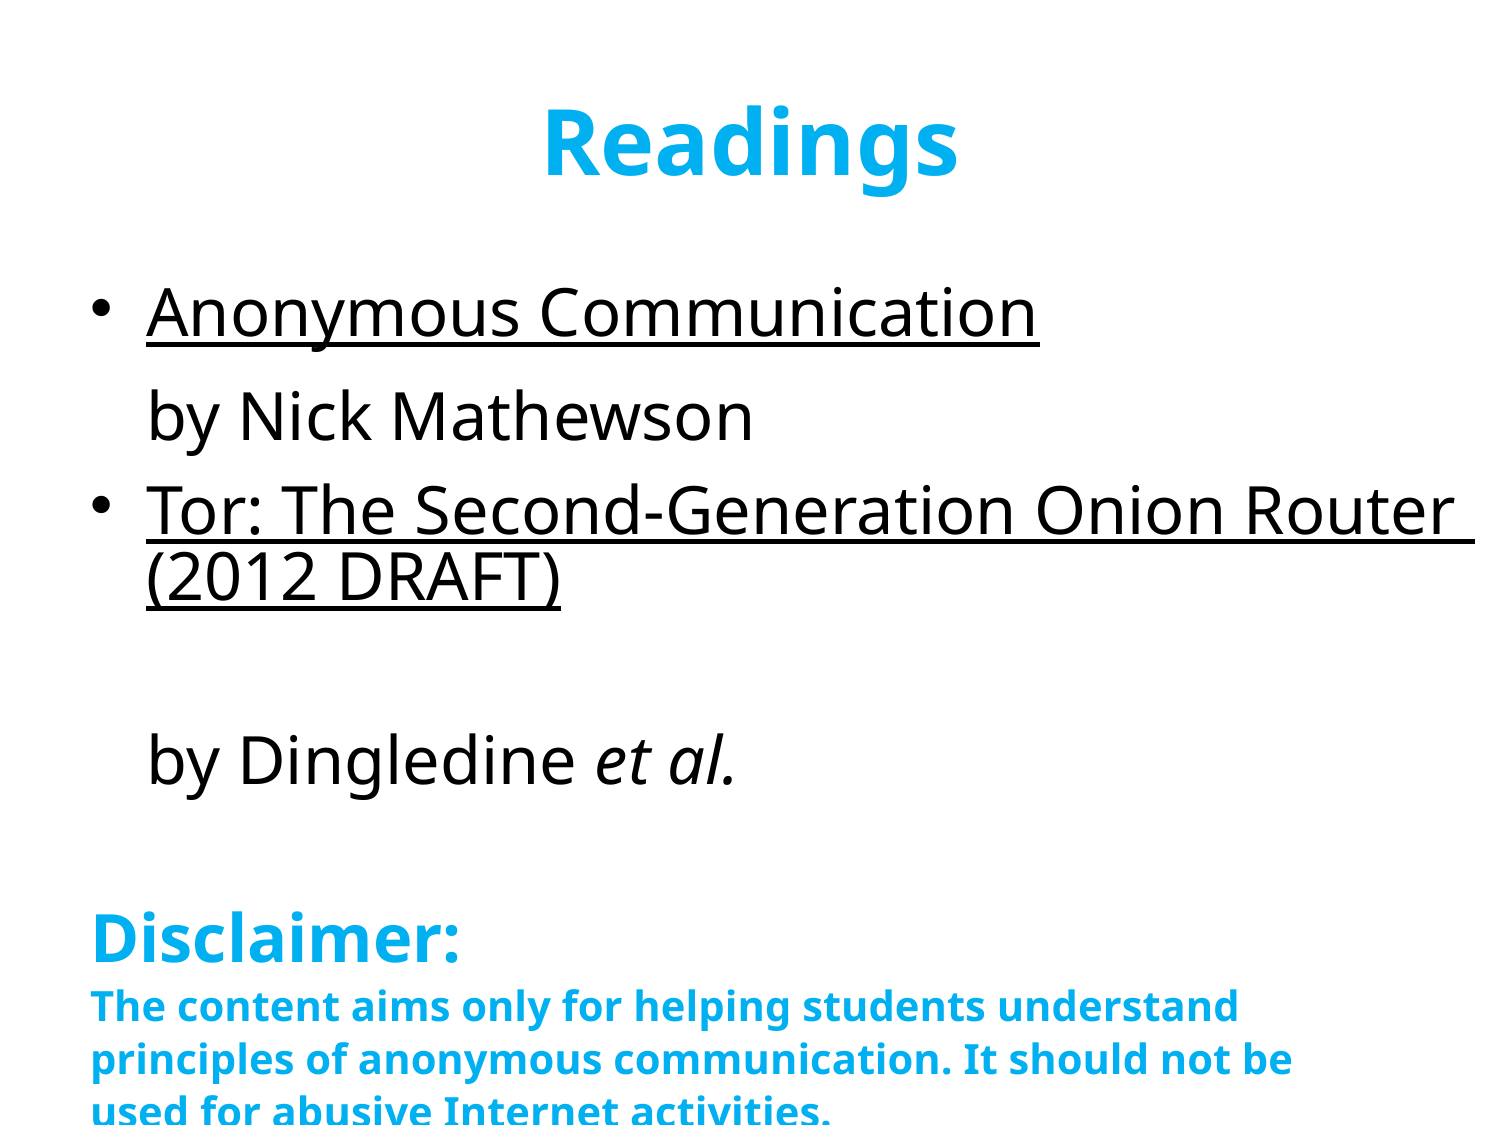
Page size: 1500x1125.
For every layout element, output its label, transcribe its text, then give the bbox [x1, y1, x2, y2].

list Anonymous Communication by Nick Mathewson Tor: The Second-Generation Onion Router (2012 DRAFT) by Dingledine et al. Disclaimer: The content aims only for helping students understand principles of anonymous communication. It should not be used for abusive Internet activities. [74, 262, 1500, 1125]
title Readings [0, 44, 1500, 233]
